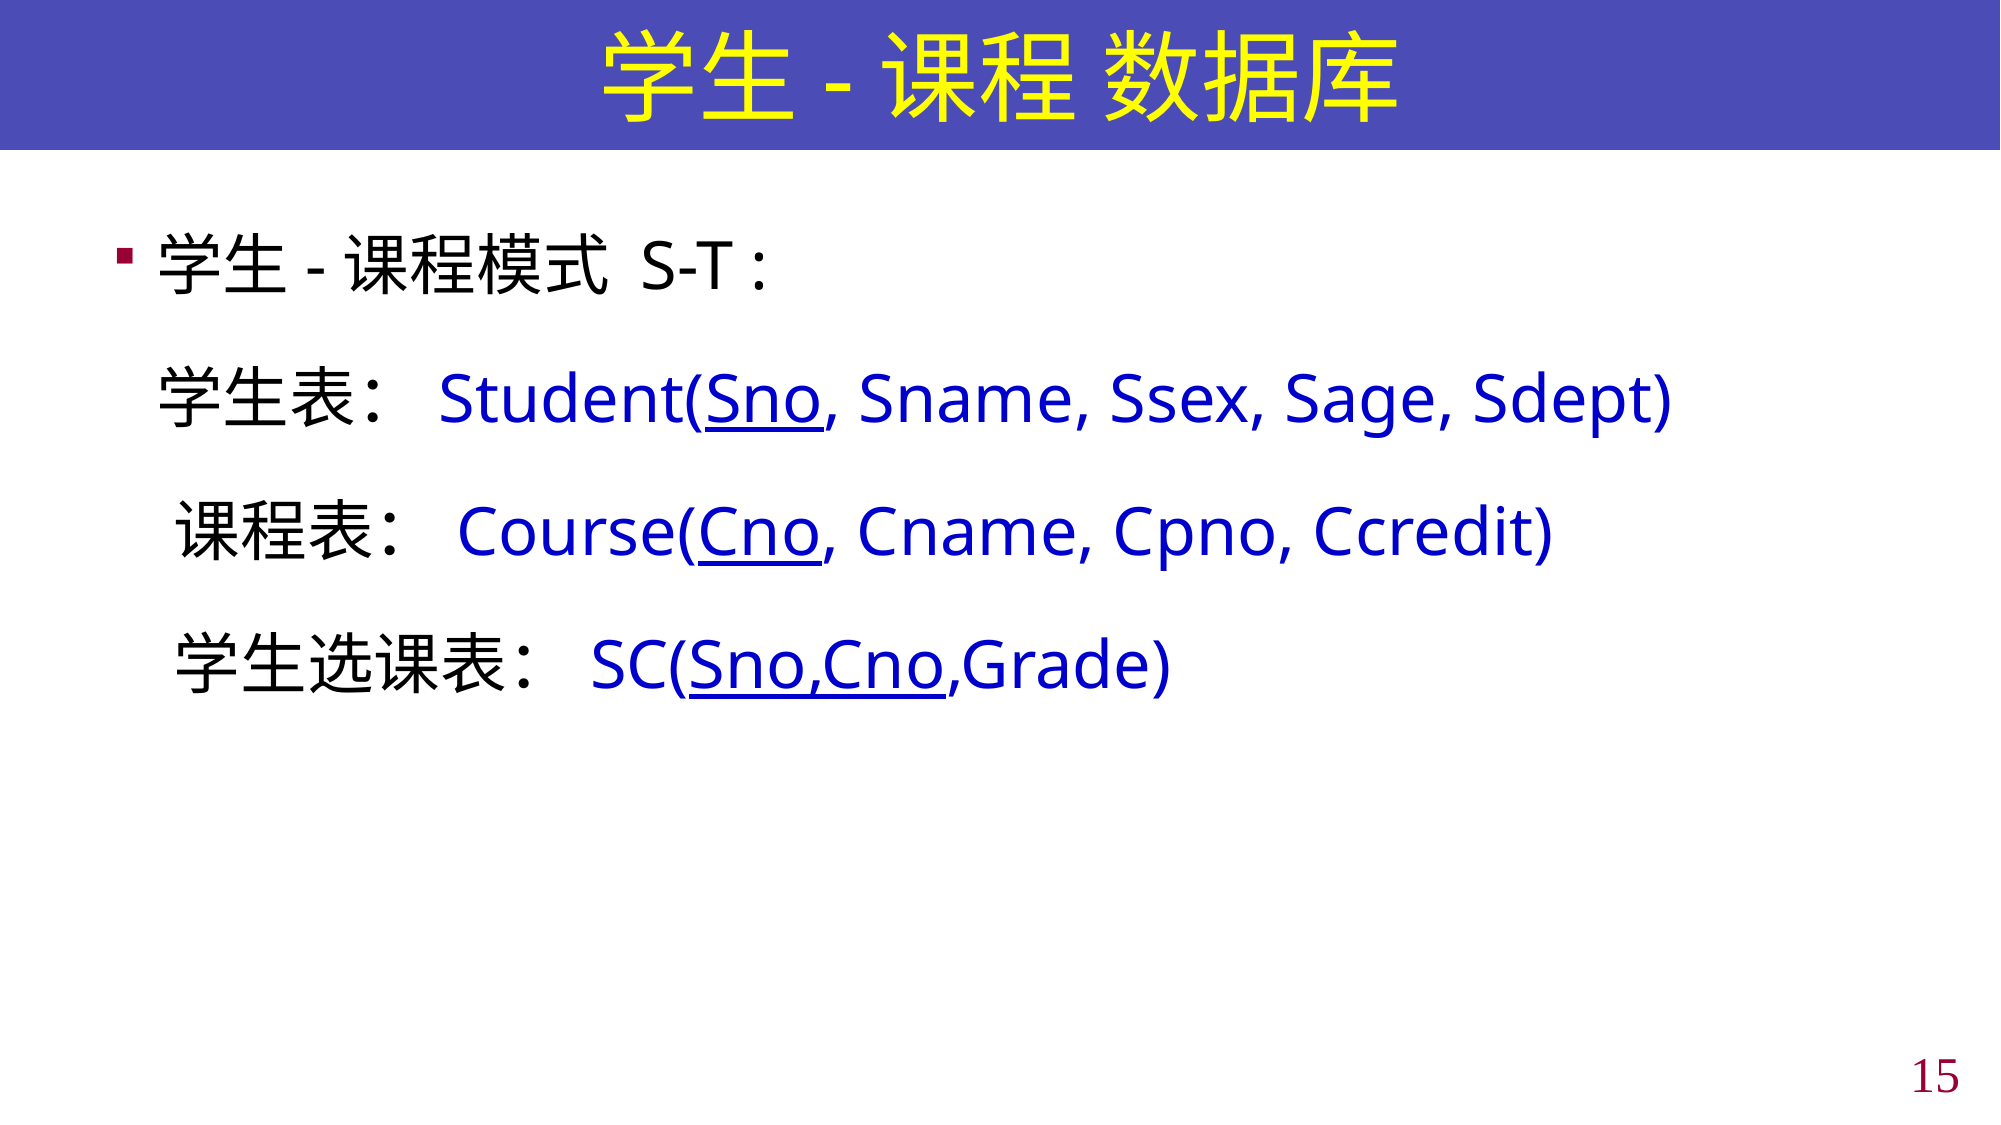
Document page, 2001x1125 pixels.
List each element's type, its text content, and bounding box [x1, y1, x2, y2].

slide_number 14 [1550, 1048, 1975, 1096]
title 学生-课程 数据库 [0, 0, 2000, 150]
list 学生-课程模式 S-T : 学生表：Student(Sno, Sname, Ssex, Sage, Sdept) 课程表：Course(Cno, Cname, Cpno, Ccredit) 学生选课表：SC(Sno,Cno,Grade) [97, 174, 1904, 1073]
